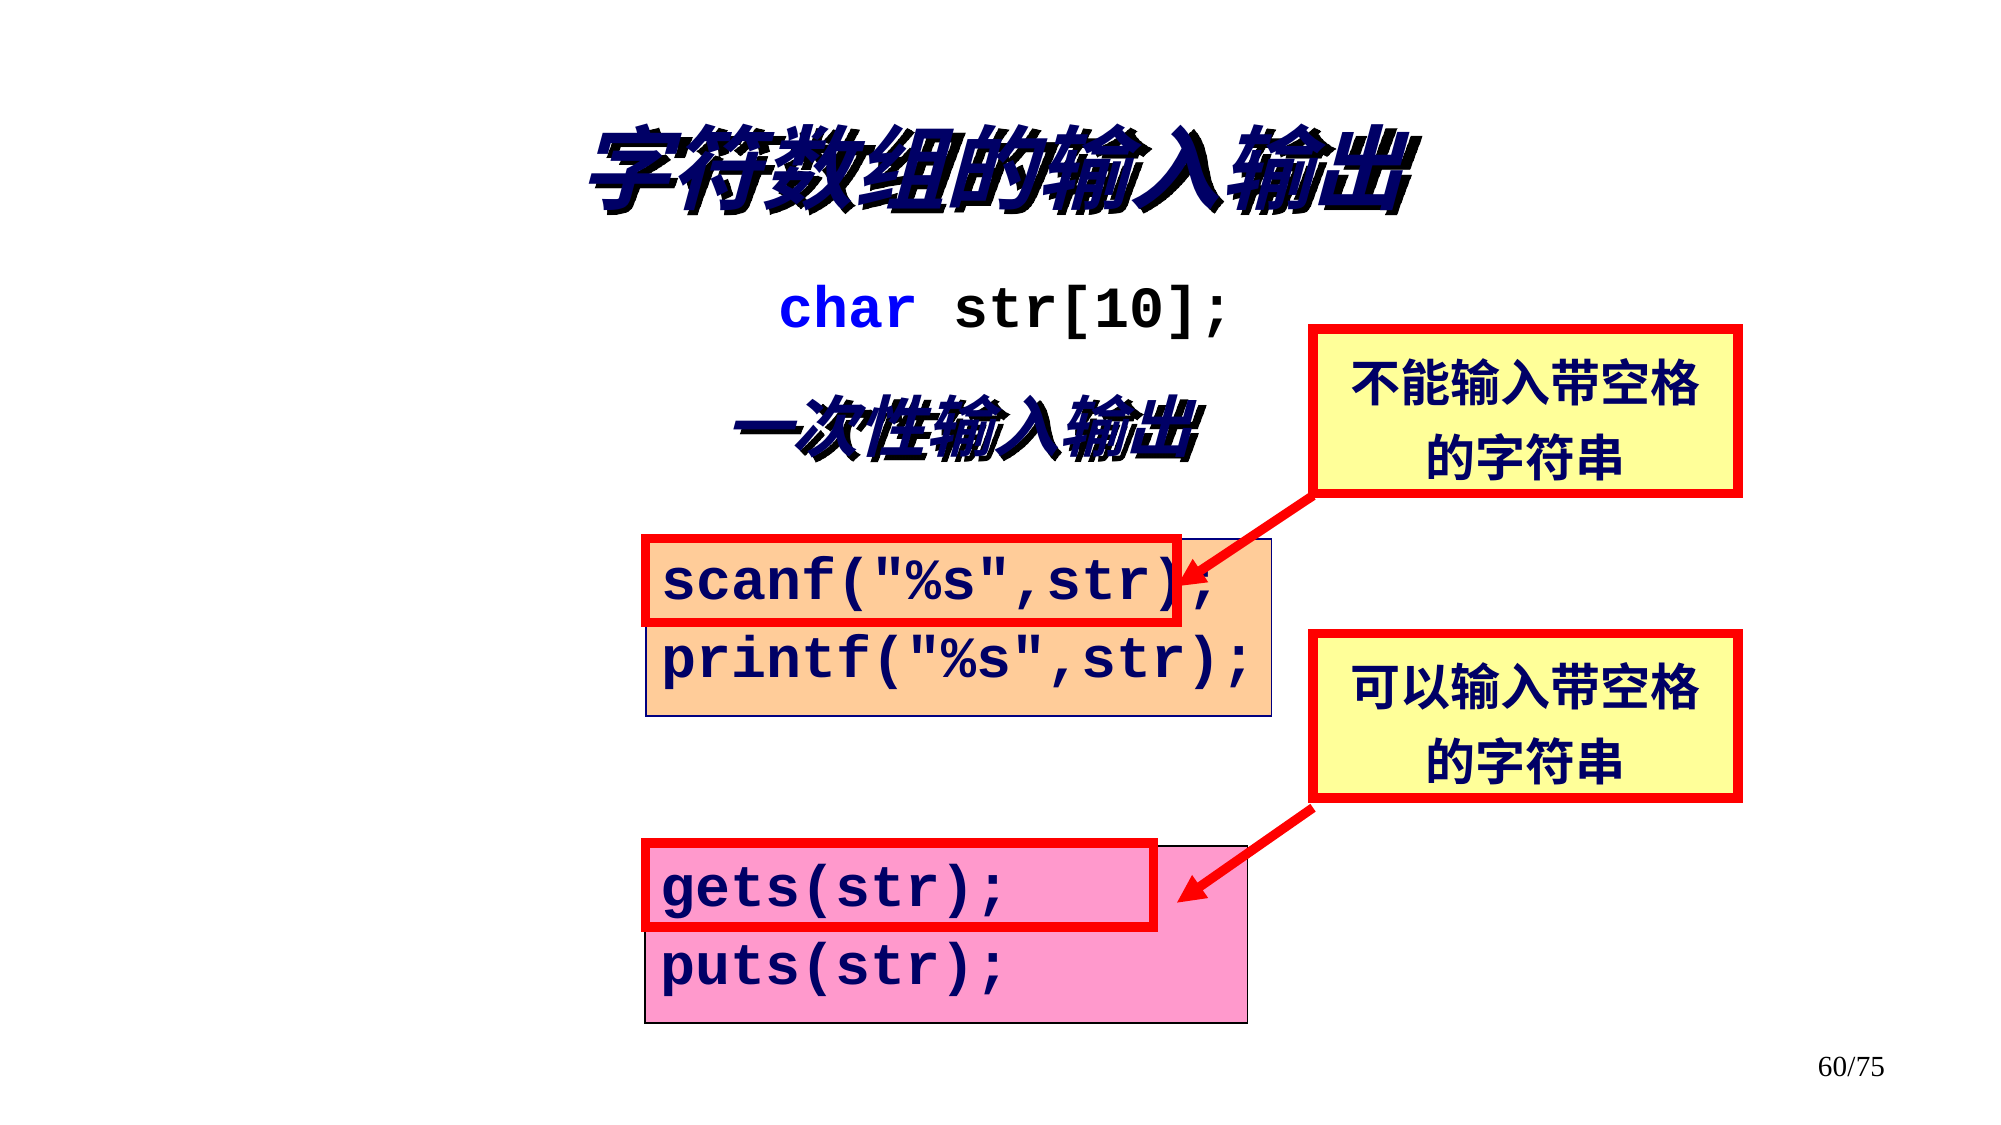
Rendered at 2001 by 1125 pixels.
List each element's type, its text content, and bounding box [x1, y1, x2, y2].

text_box [645, 843, 1154, 927]
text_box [1176, 632, 1739, 903]
text_box char str[10]; [763, 267, 1260, 374]
text_box 一次性输入输出 [633, 362, 1171, 500]
text_box [645, 538, 1177, 623]
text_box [1176, 328, 1739, 587]
text_box scanf("%s",str); printf("%s",str); [646, 594, 1272, 717]
text_box gets(str); puts(str); [645, 846, 1248, 1024]
text_box 字符数组的输入输出 [361, 105, 1641, 244]
